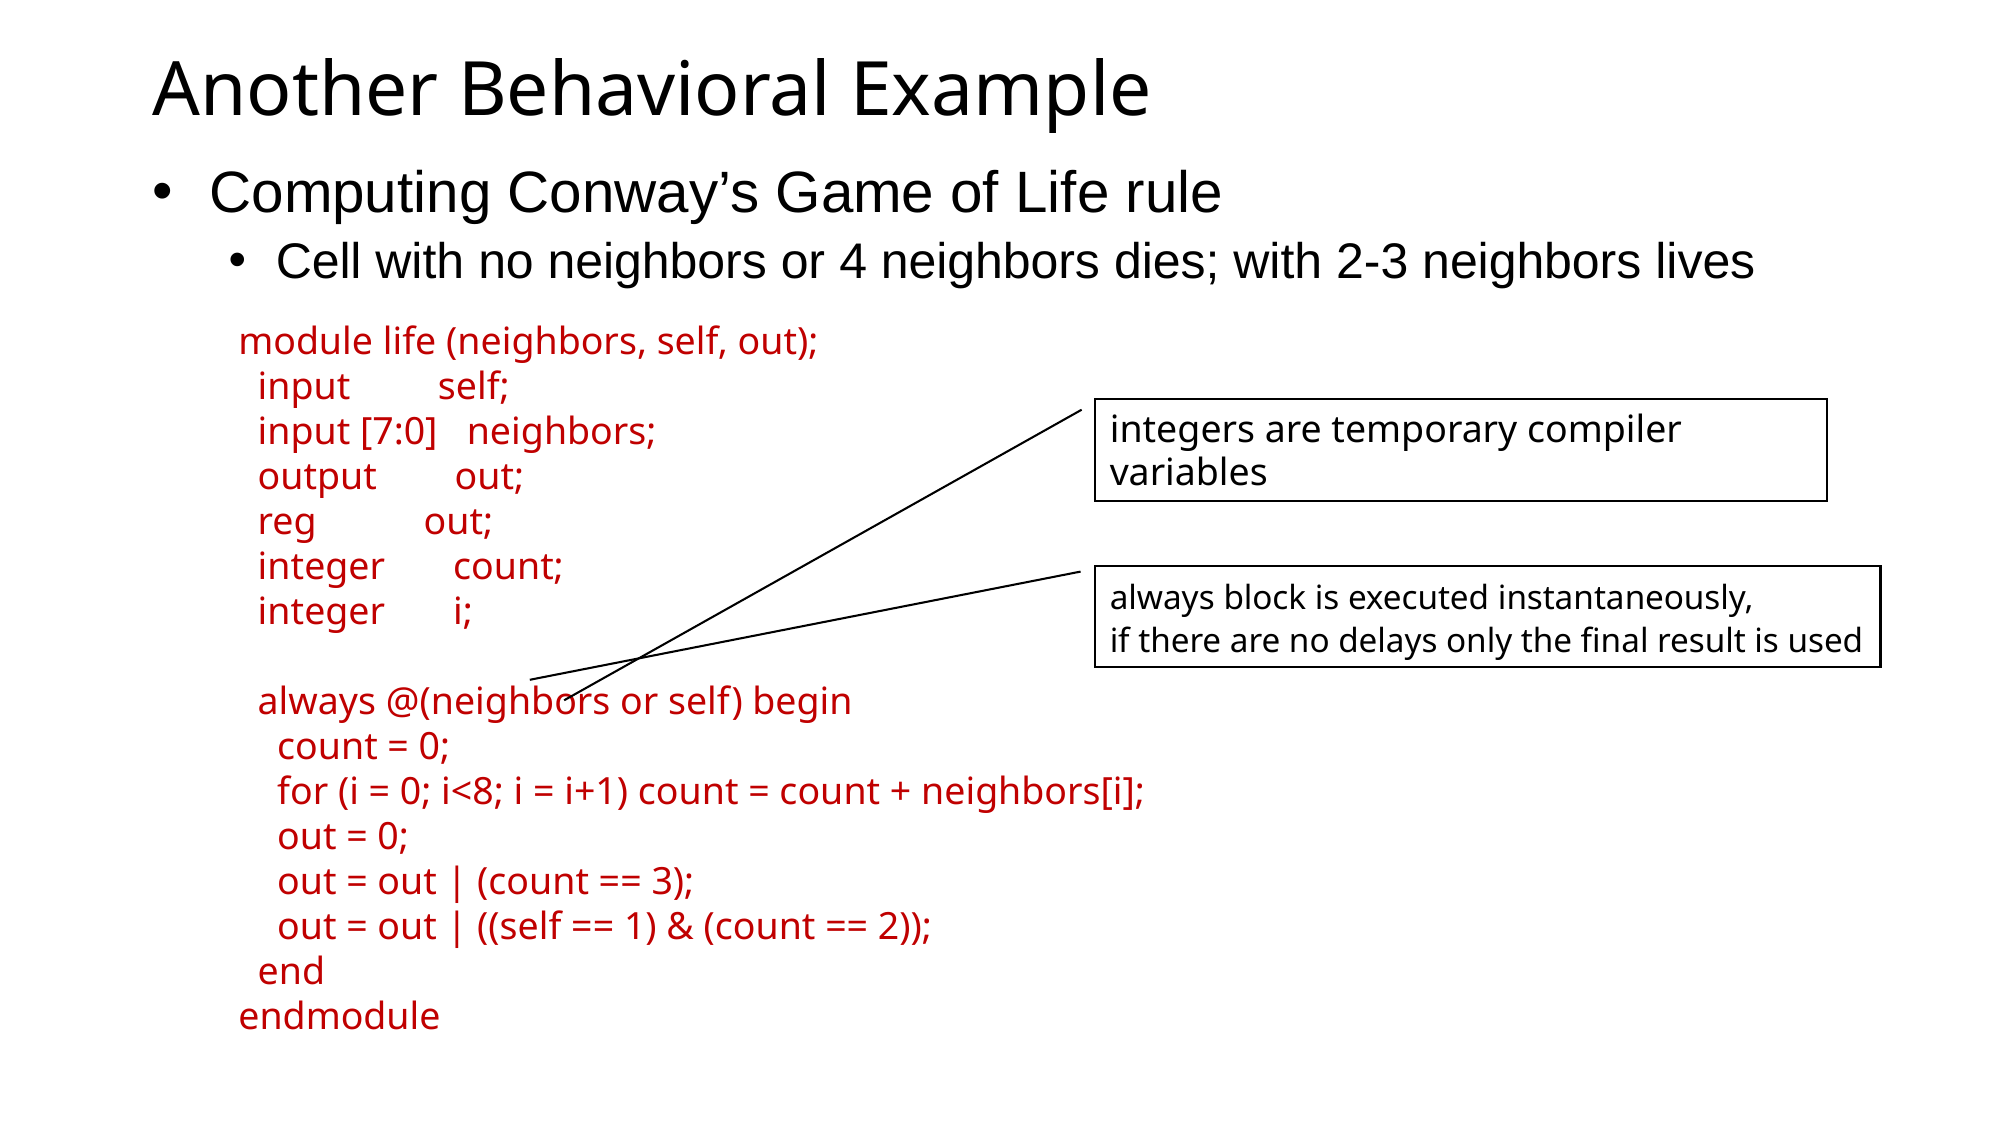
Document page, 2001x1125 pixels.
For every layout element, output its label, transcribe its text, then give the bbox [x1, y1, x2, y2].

text_box integers are temporary compiler variables [1095, 399, 1827, 501]
text_box always block is executed instantaneously, if there are no delays only the final result is used [1094, 565, 1881, 667]
text_box module life (neighbors, self, out); input self; input [7:0] neighbors; output out; reg out; integer count; integer i; always @(neighbors or self) begin count = 0; for (i = 0; i<8; i = i+1) count = count + neighbors[i]; out = 0; out = out | (count == 3); out = out | ((self == 1) & (count == 2)); end endmodule [223, 310, 1169, 1045]
title Another Behavioral Example [137, 38, 1863, 145]
list Computing Conway’s Game of Life rule Cell with no neighbors or 4 neighbors dies; with 2-3 neighbors lives [137, 154, 1863, 300]
